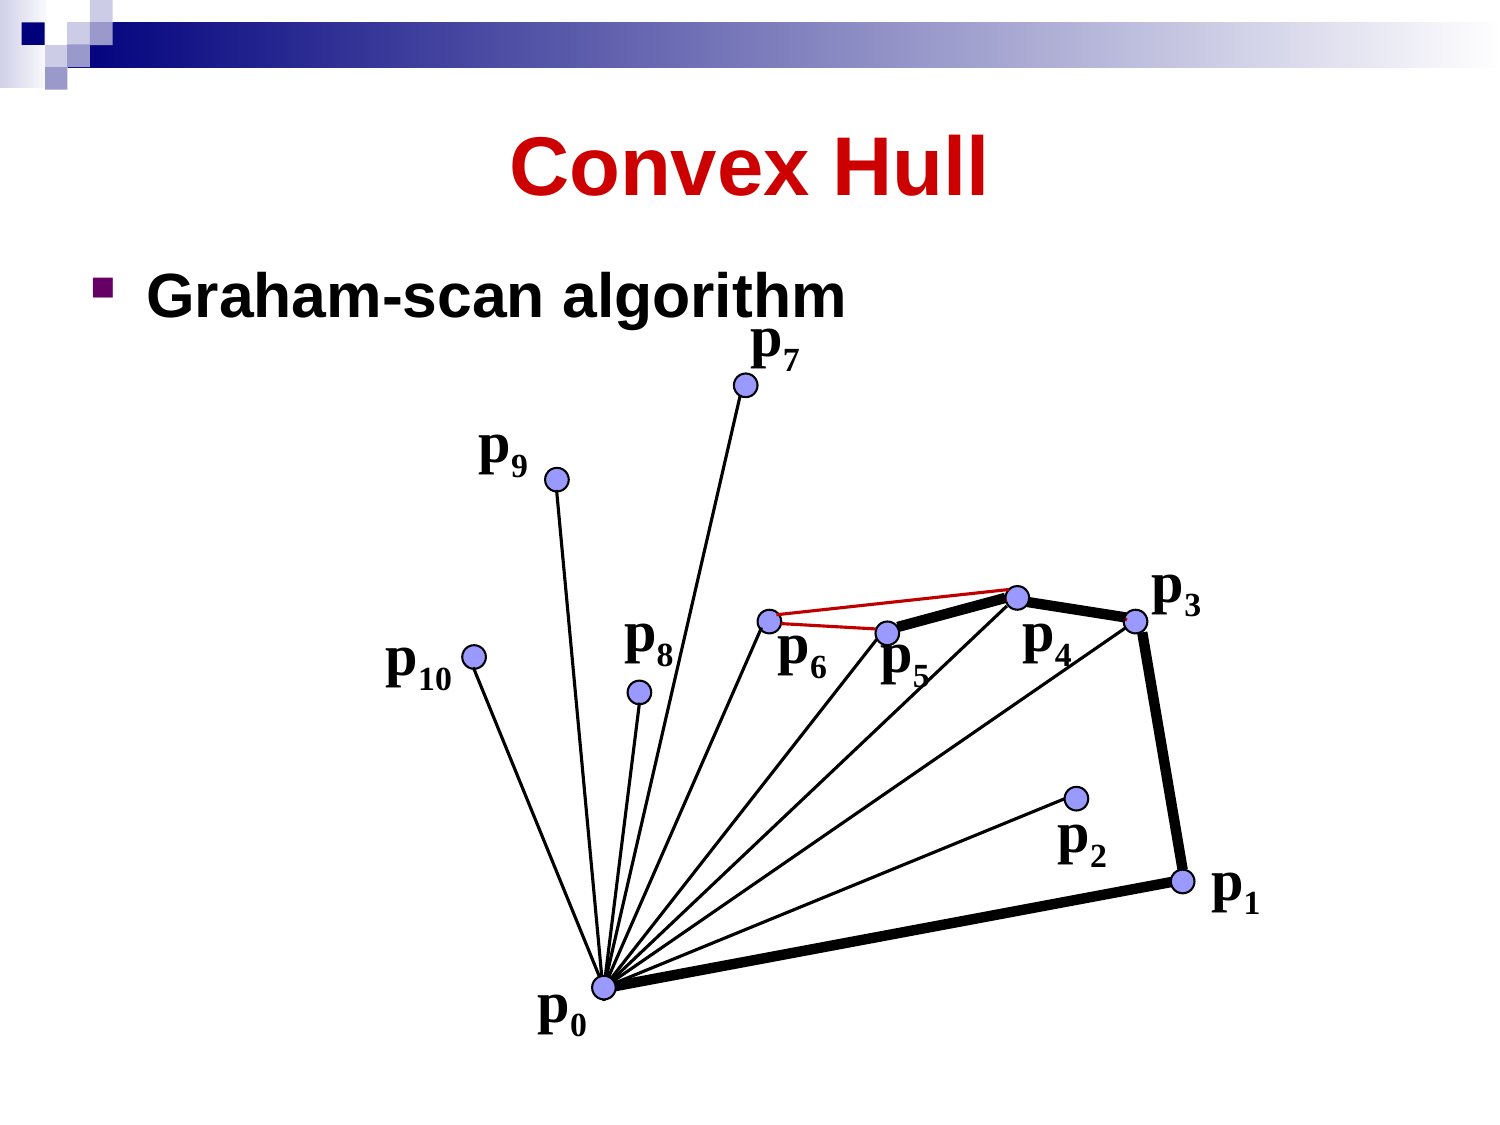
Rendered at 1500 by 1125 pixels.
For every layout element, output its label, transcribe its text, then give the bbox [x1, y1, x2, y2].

text_box p9 [463, 396, 544, 492]
text_box p2 [1042, 786, 1123, 882]
text_box [627, 681, 652, 705]
text_box [1170, 870, 1195, 894]
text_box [897, 597, 1006, 628]
title Convex Hull [75, 75, 1425, 243]
list Graham-scan algorithm [75, 243, 1425, 1024]
text_box p8 [609, 586, 689, 681]
text_box [545, 467, 569, 492]
text_box p10 [370, 609, 468, 705]
text_box [757, 612, 762, 631]
text_box p4 [1007, 586, 1087, 681]
text_box [468, 645, 486, 669]
text_box p7 [735, 290, 815, 386]
text_box [1125, 609, 1140, 634]
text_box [1141, 632, 1183, 870]
text_box [733, 380, 758, 398]
text_box p3 [1137, 536, 1217, 631]
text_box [776, 589, 1010, 615]
text_box [592, 975, 616, 1000]
text_box p0 [522, 956, 603, 1051]
text_box p1 [1196, 834, 1276, 929]
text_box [1027, 601, 1126, 618]
text_box p6 [762, 597, 842, 693]
text_box p5 [865, 622, 945, 702]
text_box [780, 623, 876, 630]
